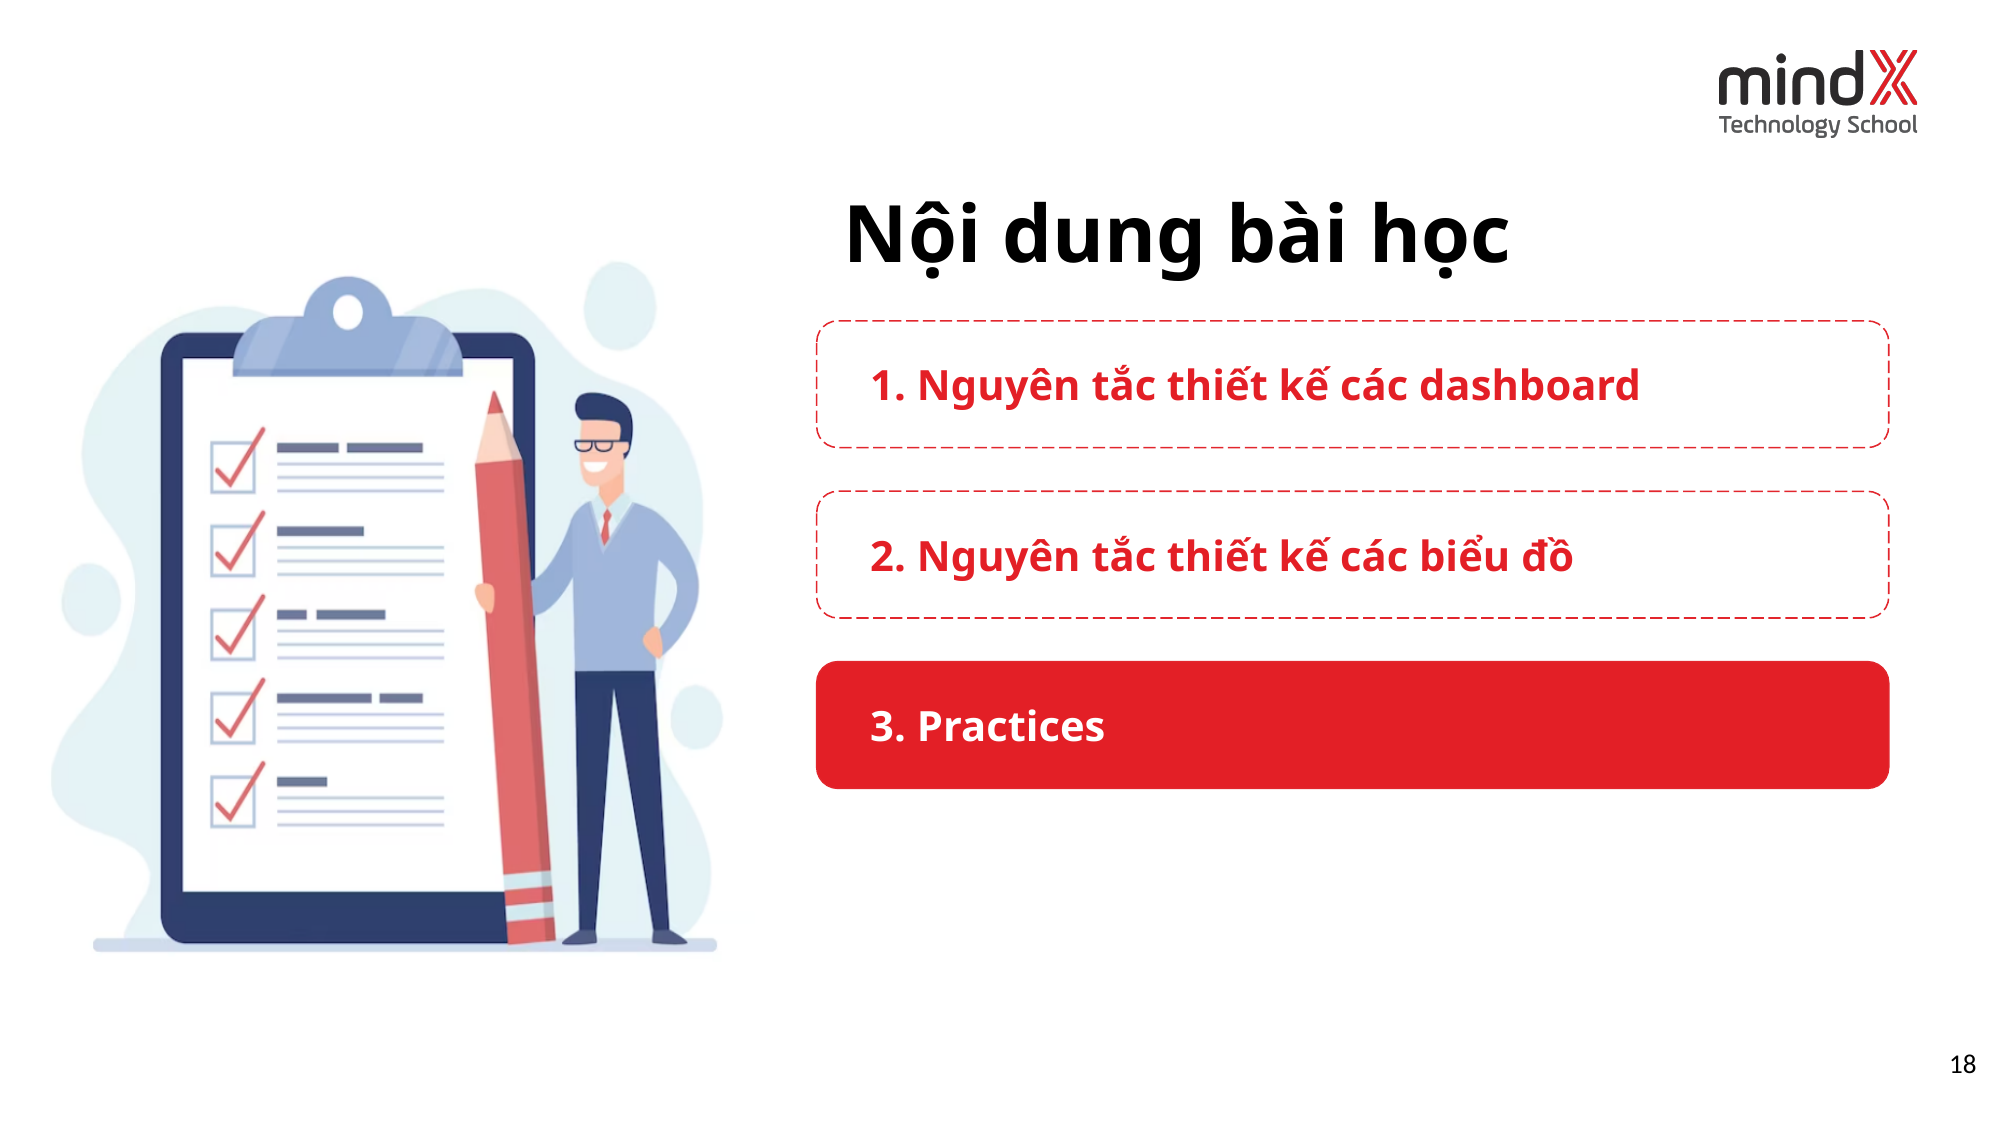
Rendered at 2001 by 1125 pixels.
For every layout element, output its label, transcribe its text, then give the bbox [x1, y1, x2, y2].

slide_number ‹#› [1871, 1038, 1992, 1125]
text_box 1. Nguyên tắc thiết kế các dashboard [821, 320, 1889, 448]
picture [20, 223, 817, 988]
text_box 3. Practices [821, 661, 1889, 789]
text_box 2. Nguyên tắc thiết kế các biểu đồ [821, 491, 1889, 619]
text_box Nội dung bài học [829, 175, 1904, 286]
picture [1719, 50, 1918, 138]
